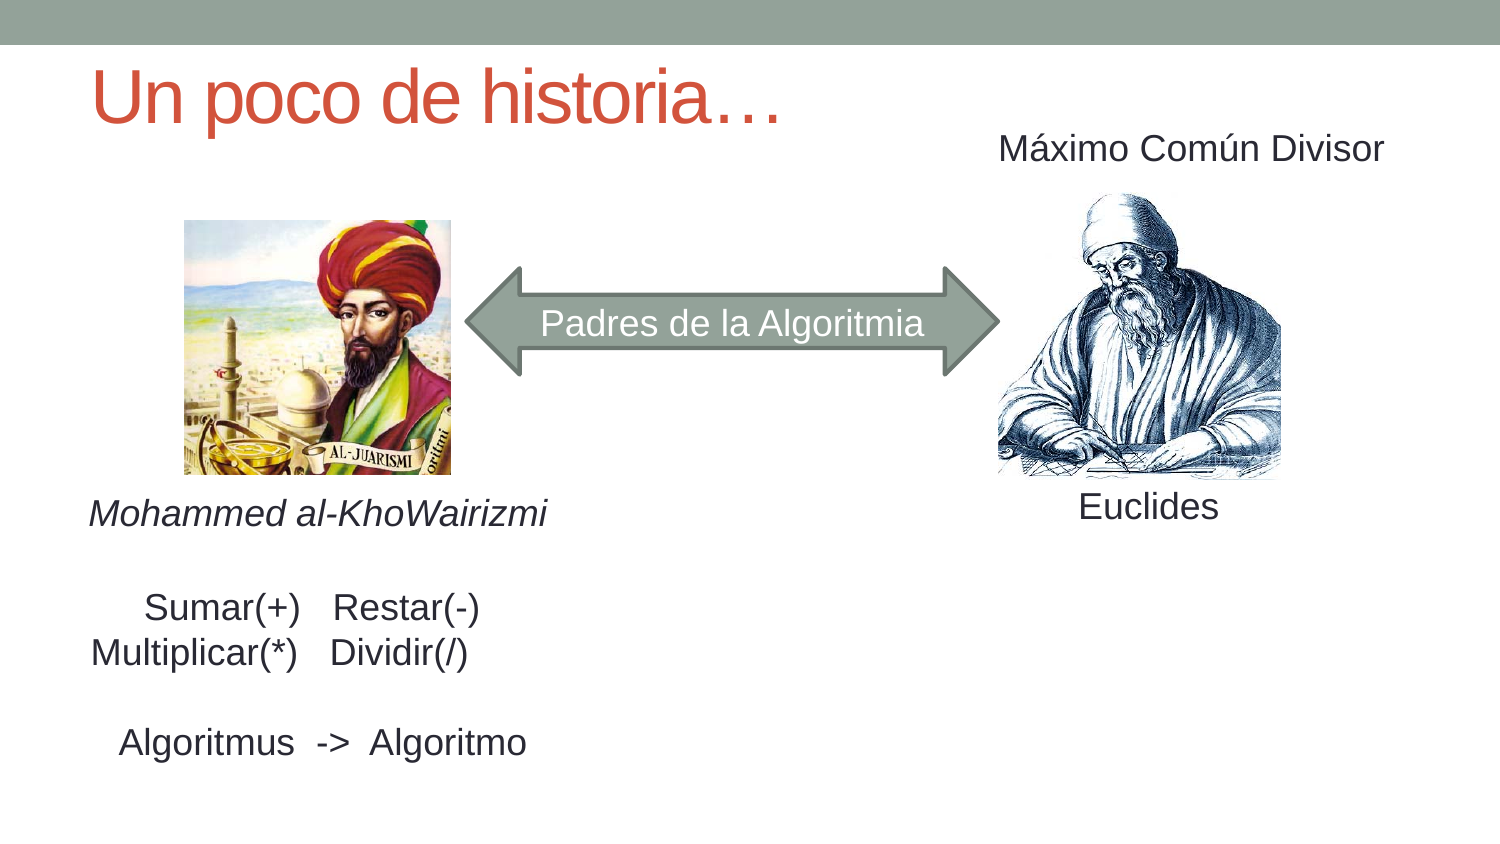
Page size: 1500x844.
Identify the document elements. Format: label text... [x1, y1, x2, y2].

text_box Algoritmus -> Algoritmo [55, 710, 591, 770]
picture [184, 220, 451, 476]
text_box Sumar(+) Restar(-) Multiplicar(*) Dividir(/) [75, 575, 549, 681]
picture [997, 192, 1281, 480]
title Un poco de historia… [75, 38, 1026, 147]
text_box Euclides [983, 474, 1315, 535]
text_box Padres de la Algoritmia [464, 266, 994, 377]
text_box Mohammed al-KhoWairizmi [73, 481, 573, 542]
text_box Máximo Común Divisor [983, 116, 1409, 176]
